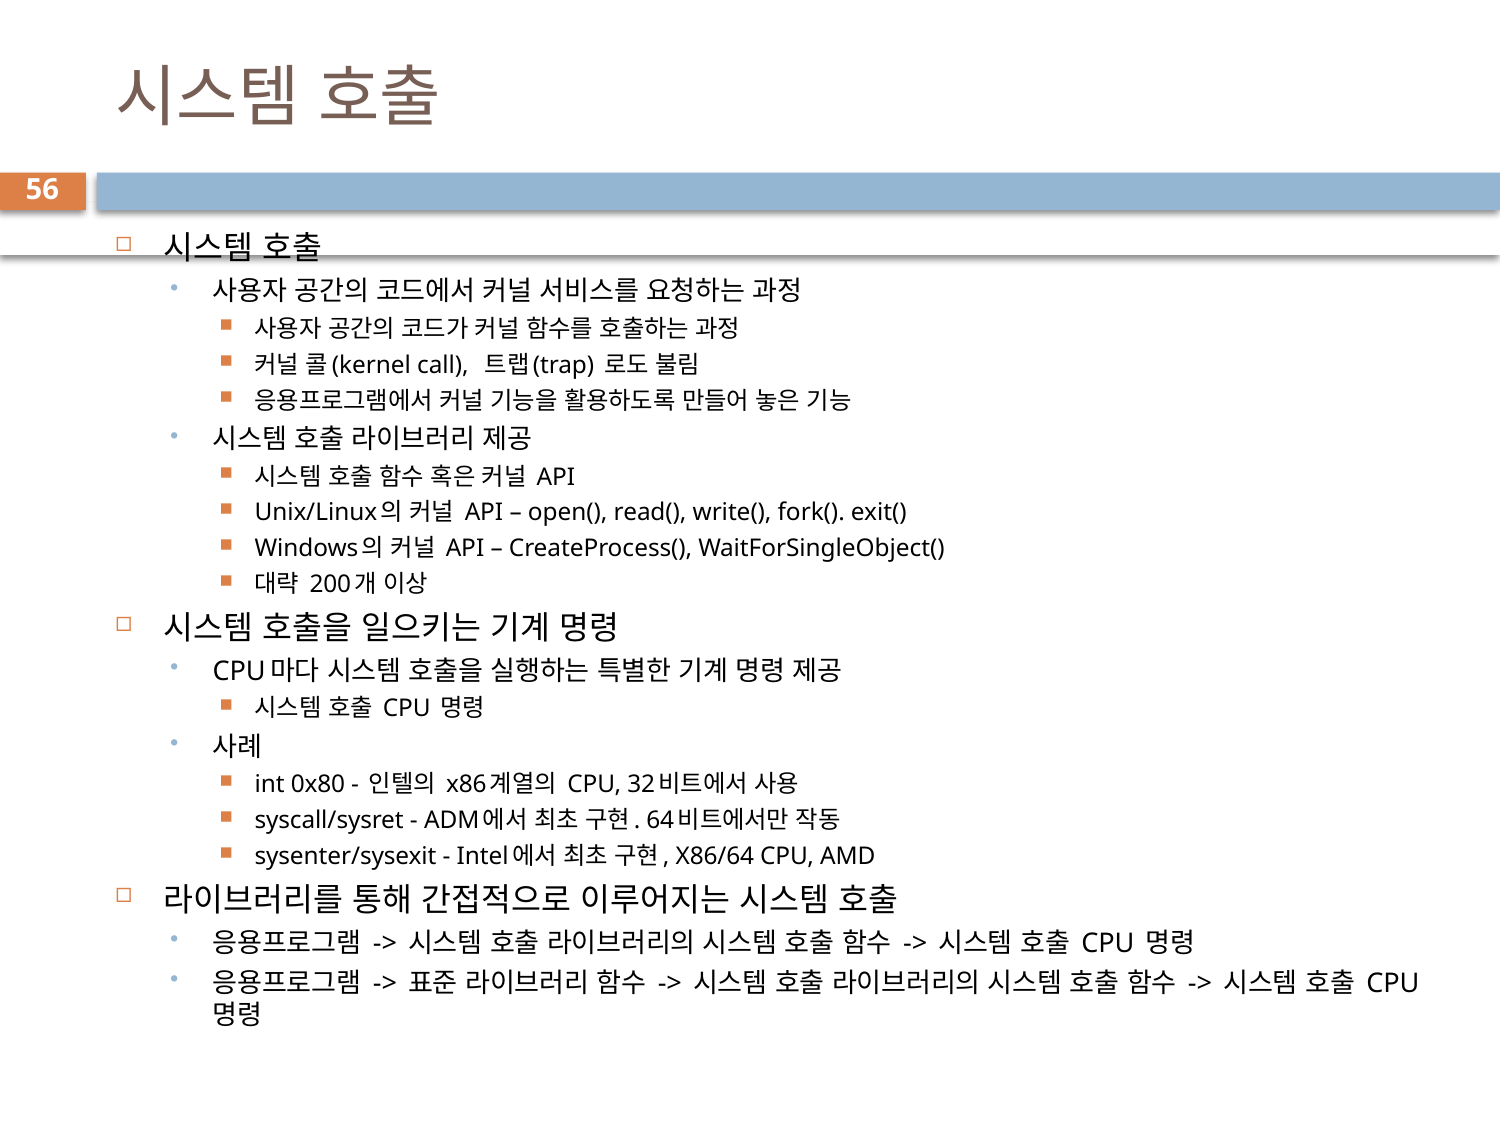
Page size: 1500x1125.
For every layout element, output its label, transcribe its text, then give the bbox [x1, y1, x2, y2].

list 시스템 호출 사용자 공간의 코드에서 커널 서비스를 요청하는 과정 사용자 공간의 코드가 커널 함수를 호출하는 과정 커널 콜(kernel call), 트랩(trap) 로도 불림 응용프로그램에서 커널 기능을 활용하도록 만들어 놓은 기능 시스템 호출 라이브러리 제공 시스템 호출 함수 혹은 커널 API Unix/Linux의 커널 API – open(), read(), write(), fork(). exit() Windows의 커널 API – CreateProcess(), WaitForSingleObject() 대략 200개 이상 시스템 호출을 일으키는 기계 명령 CPU마다 시스템 호출을 실행하는 특별한 기계 명령 제공 시스템 호출 CPU 명령 사례 int 0x80 - 인텔의 x86계열의 CPU, 32비트에서 사용 syscall/sysret - ADM에서 최초 구현. 64비트에서만 작동 sysenter/sysexit - Intel에서 최초 구현, X86/64 CPU, AMD 라이브러리를 통해 간접적으로 이루어지는 시스템 호출 응용프로그램 -> 시스템 호출 라이브러리의 시스템 호출 함수 -> 시스템 호출 CPU 명령 응용프로그램 -> 표준 라이브러리 함수 -> 시스템 호출 라이브러리의 시스템 호출 함수 -> 시스템 호출 CPU 명령 [100, 219, 1438, 1047]
slide_number 56 [0, 170, 87, 211]
title 시스템 호출 [100, 37, 1438, 149]
